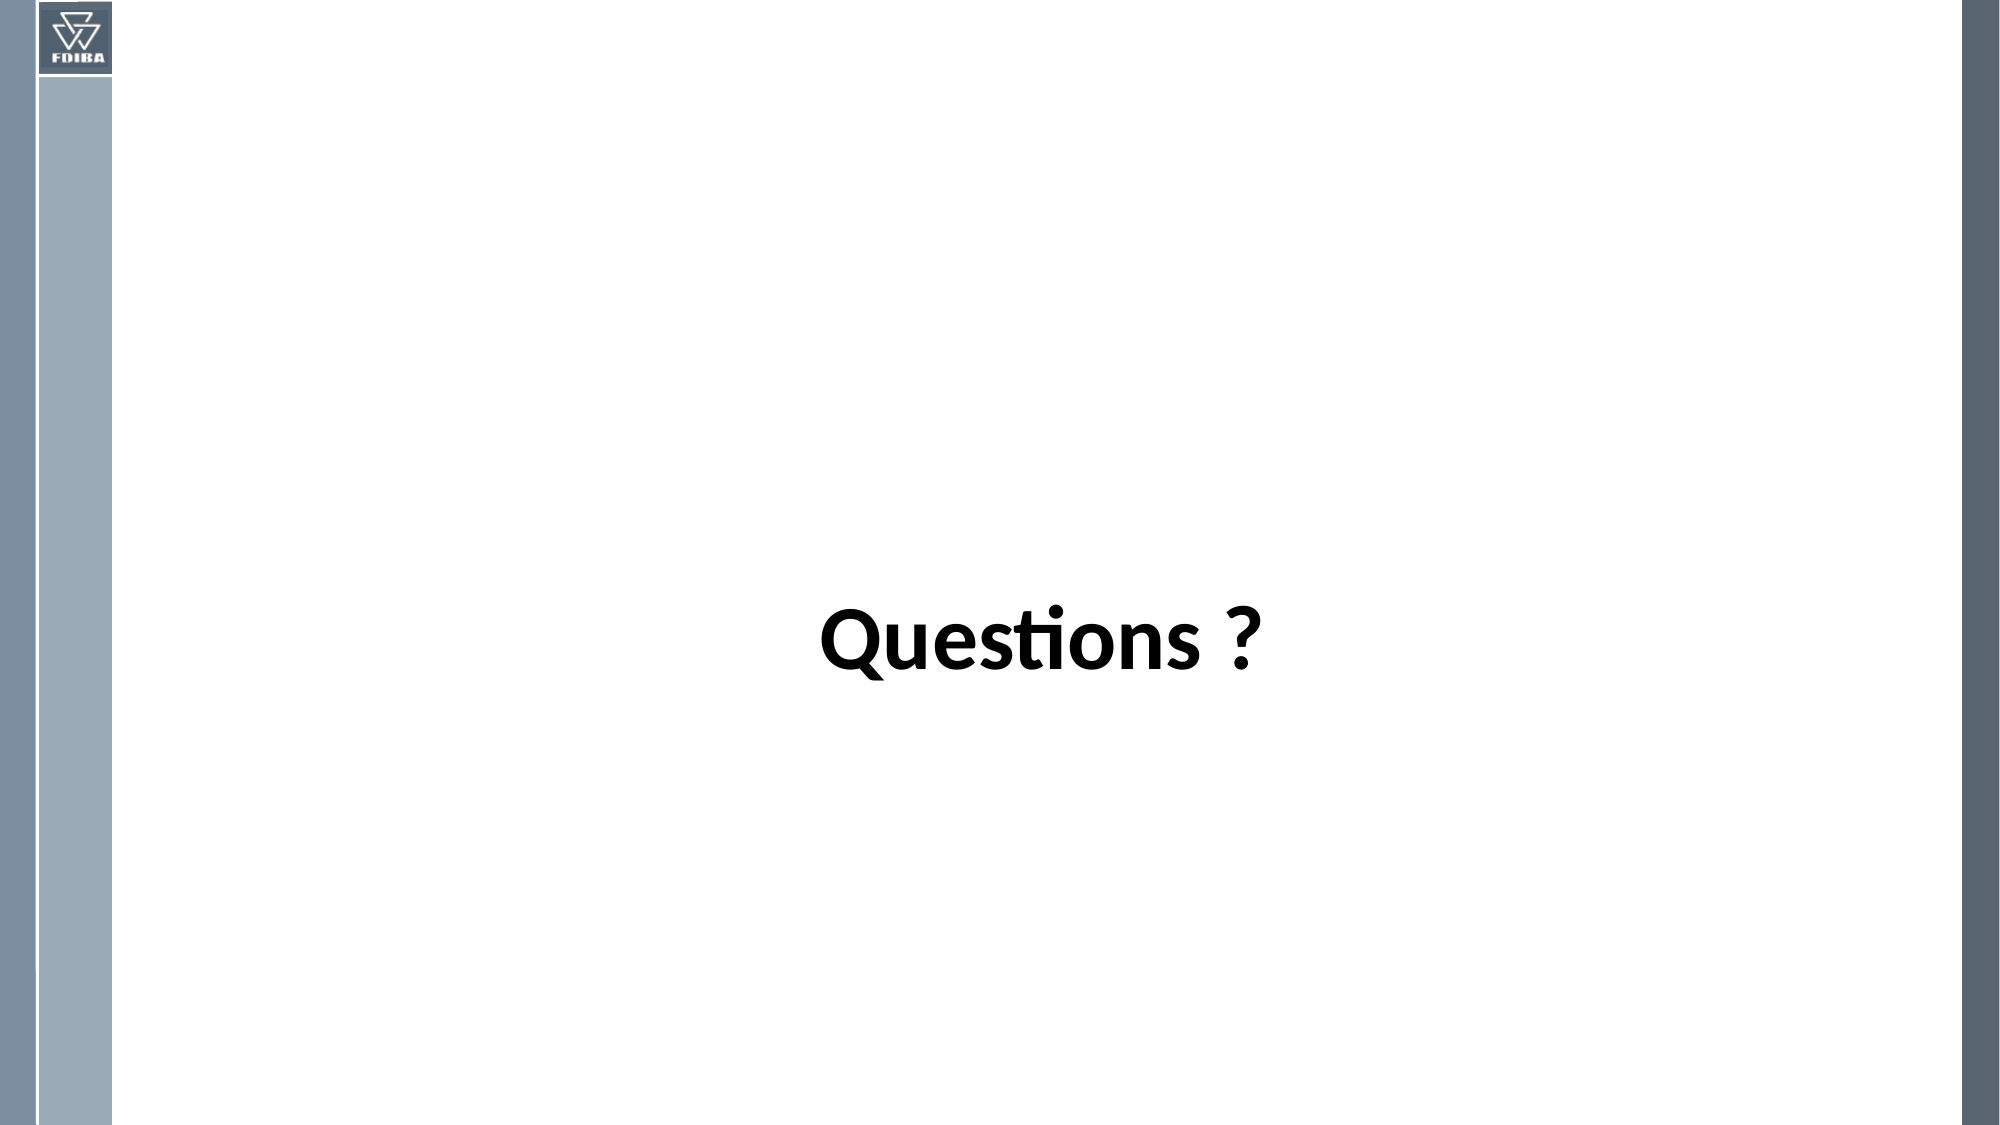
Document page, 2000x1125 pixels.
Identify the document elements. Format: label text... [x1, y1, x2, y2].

text_box Questions ? [148, 187, 1938, 1075]
picture [41, 10, 108, 67]
